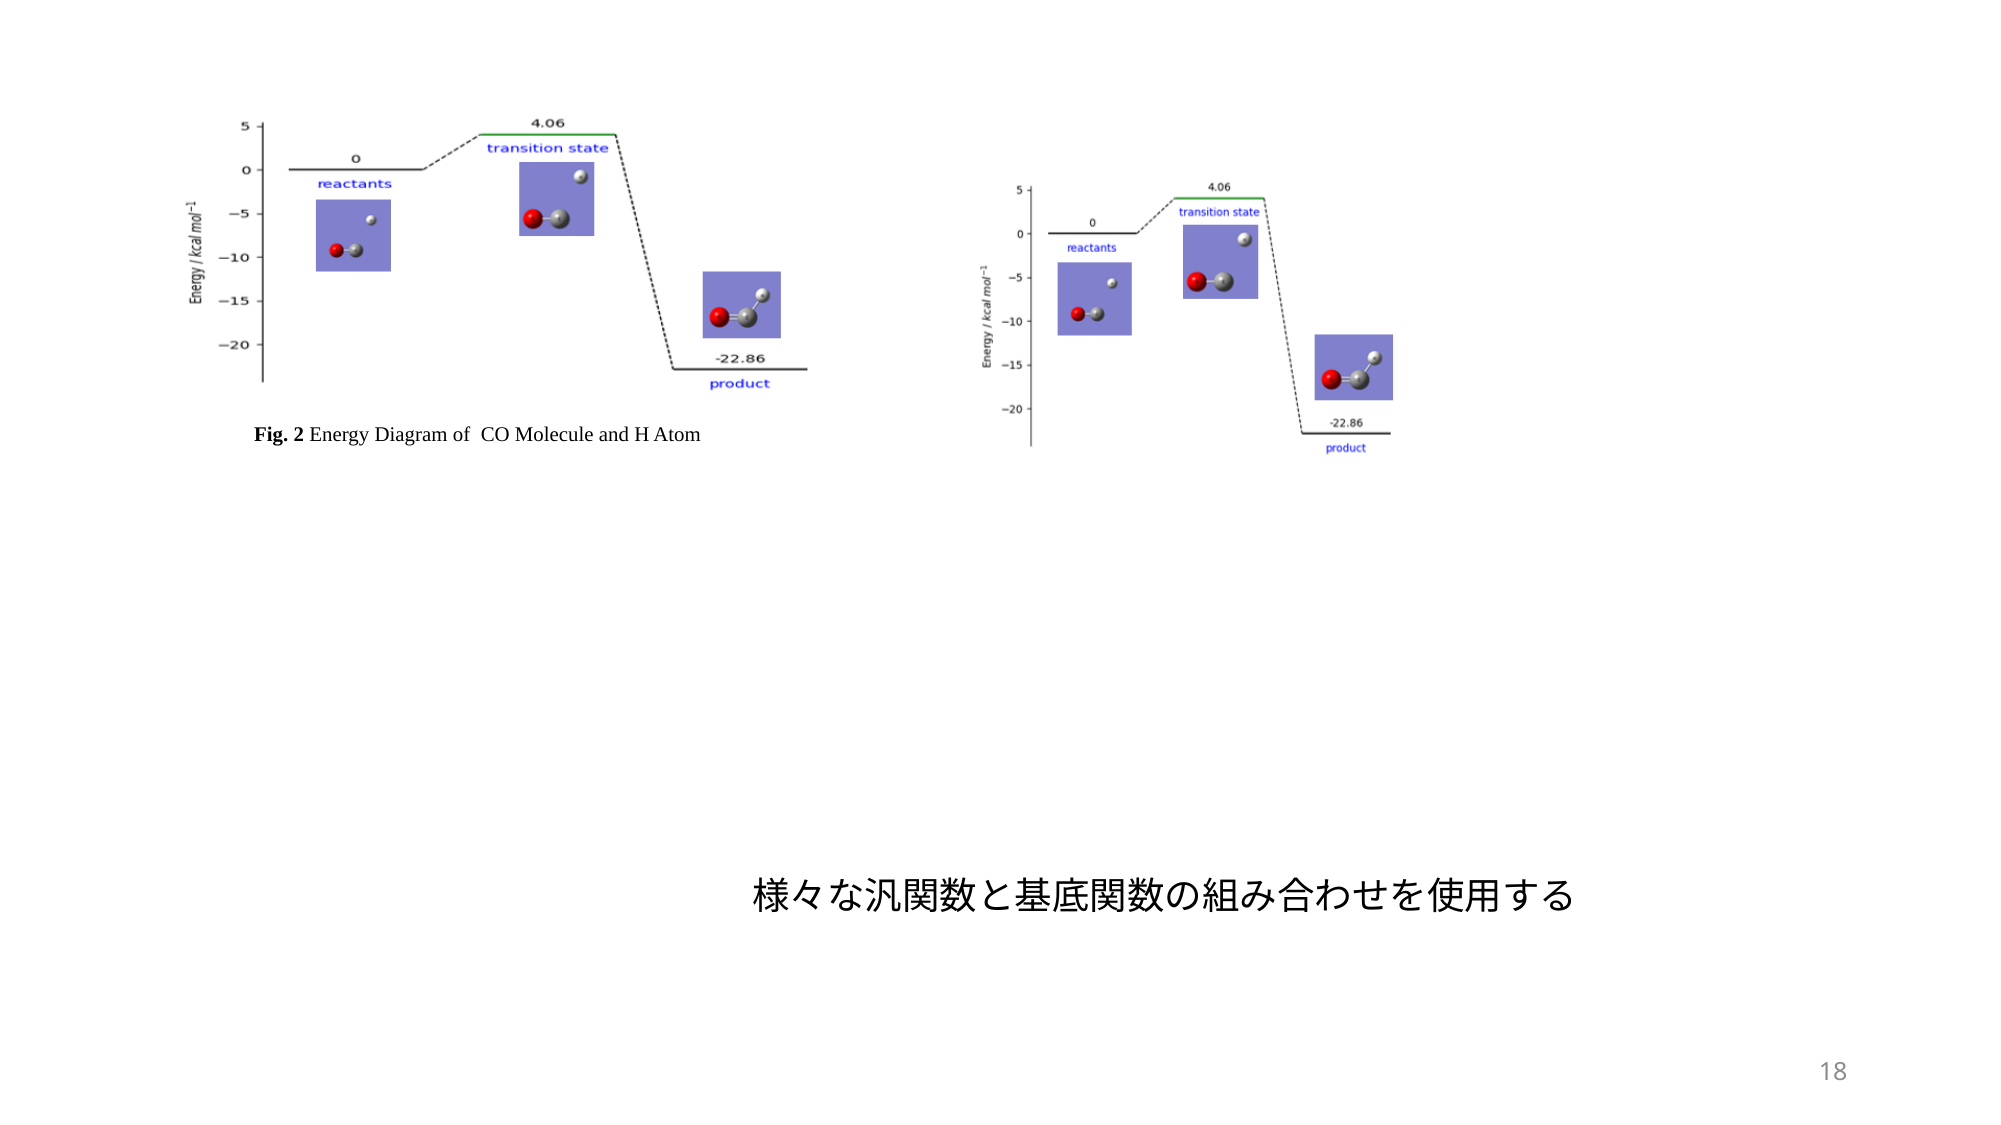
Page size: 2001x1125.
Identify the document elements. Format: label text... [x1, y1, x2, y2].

text_box Fig. 2 Energy Diagram of CO Molecule and H Atom [239, 412, 794, 453]
text_box 様々な汎関数と基底関数の組み合わせを使用する [737, 864, 1592, 925]
picture [182, 115, 813, 392]
slide_number 18 [1412, 1042, 1863, 1103]
picture [974, 178, 1397, 455]
